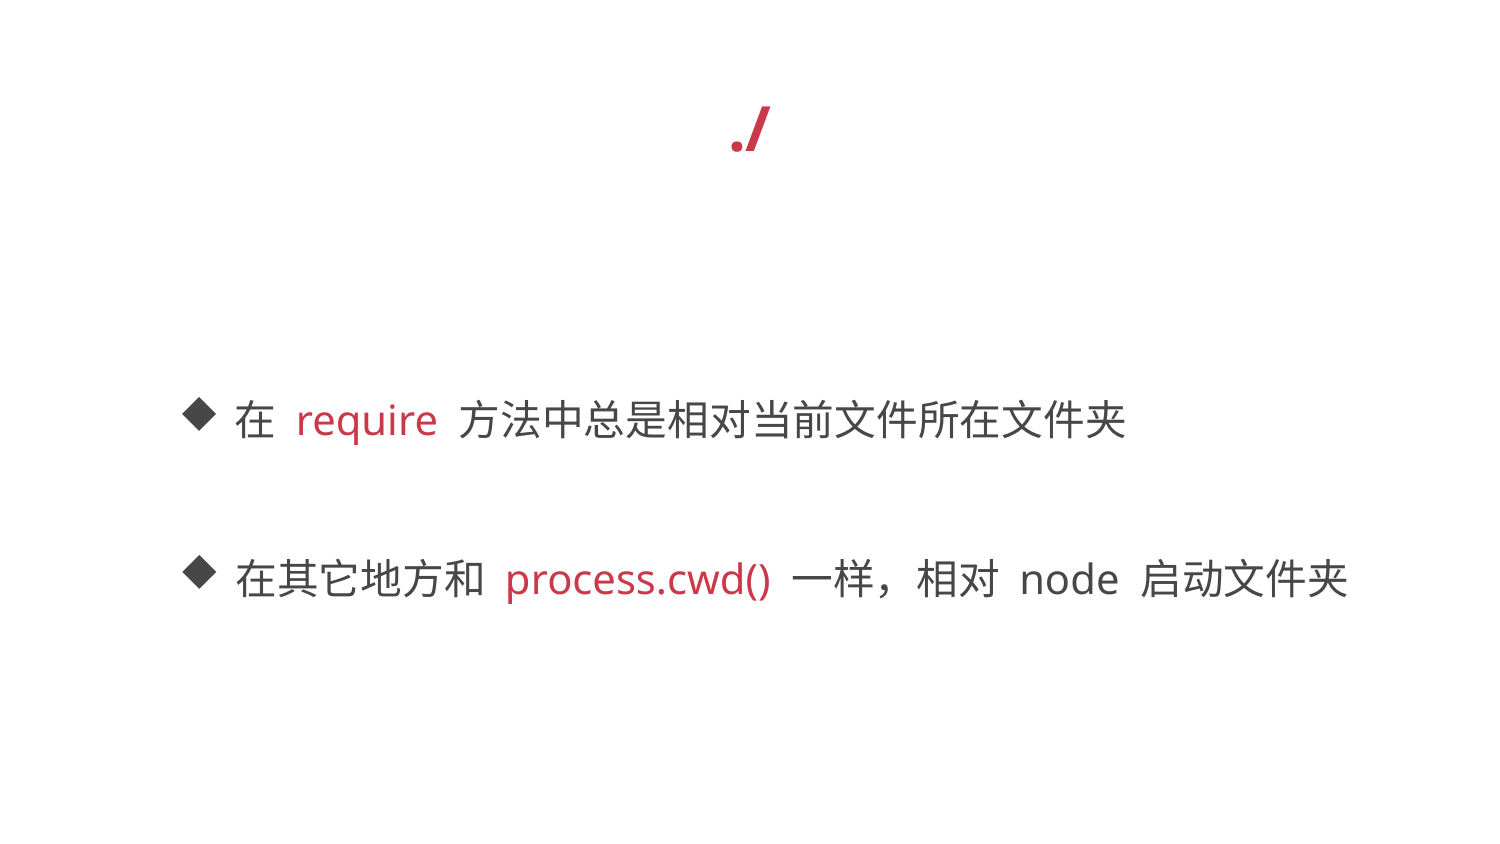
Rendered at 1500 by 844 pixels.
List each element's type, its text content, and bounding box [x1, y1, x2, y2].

text_box 在其它地方和 process.cwd() 一样，相对 node 启动文件夹 [89, 545, 1388, 611]
text_box ./ [0, 81, 1500, 172]
text_box 在 require 方法中总是相对当前文件所在文件夹 [88, 386, 1388, 452]
